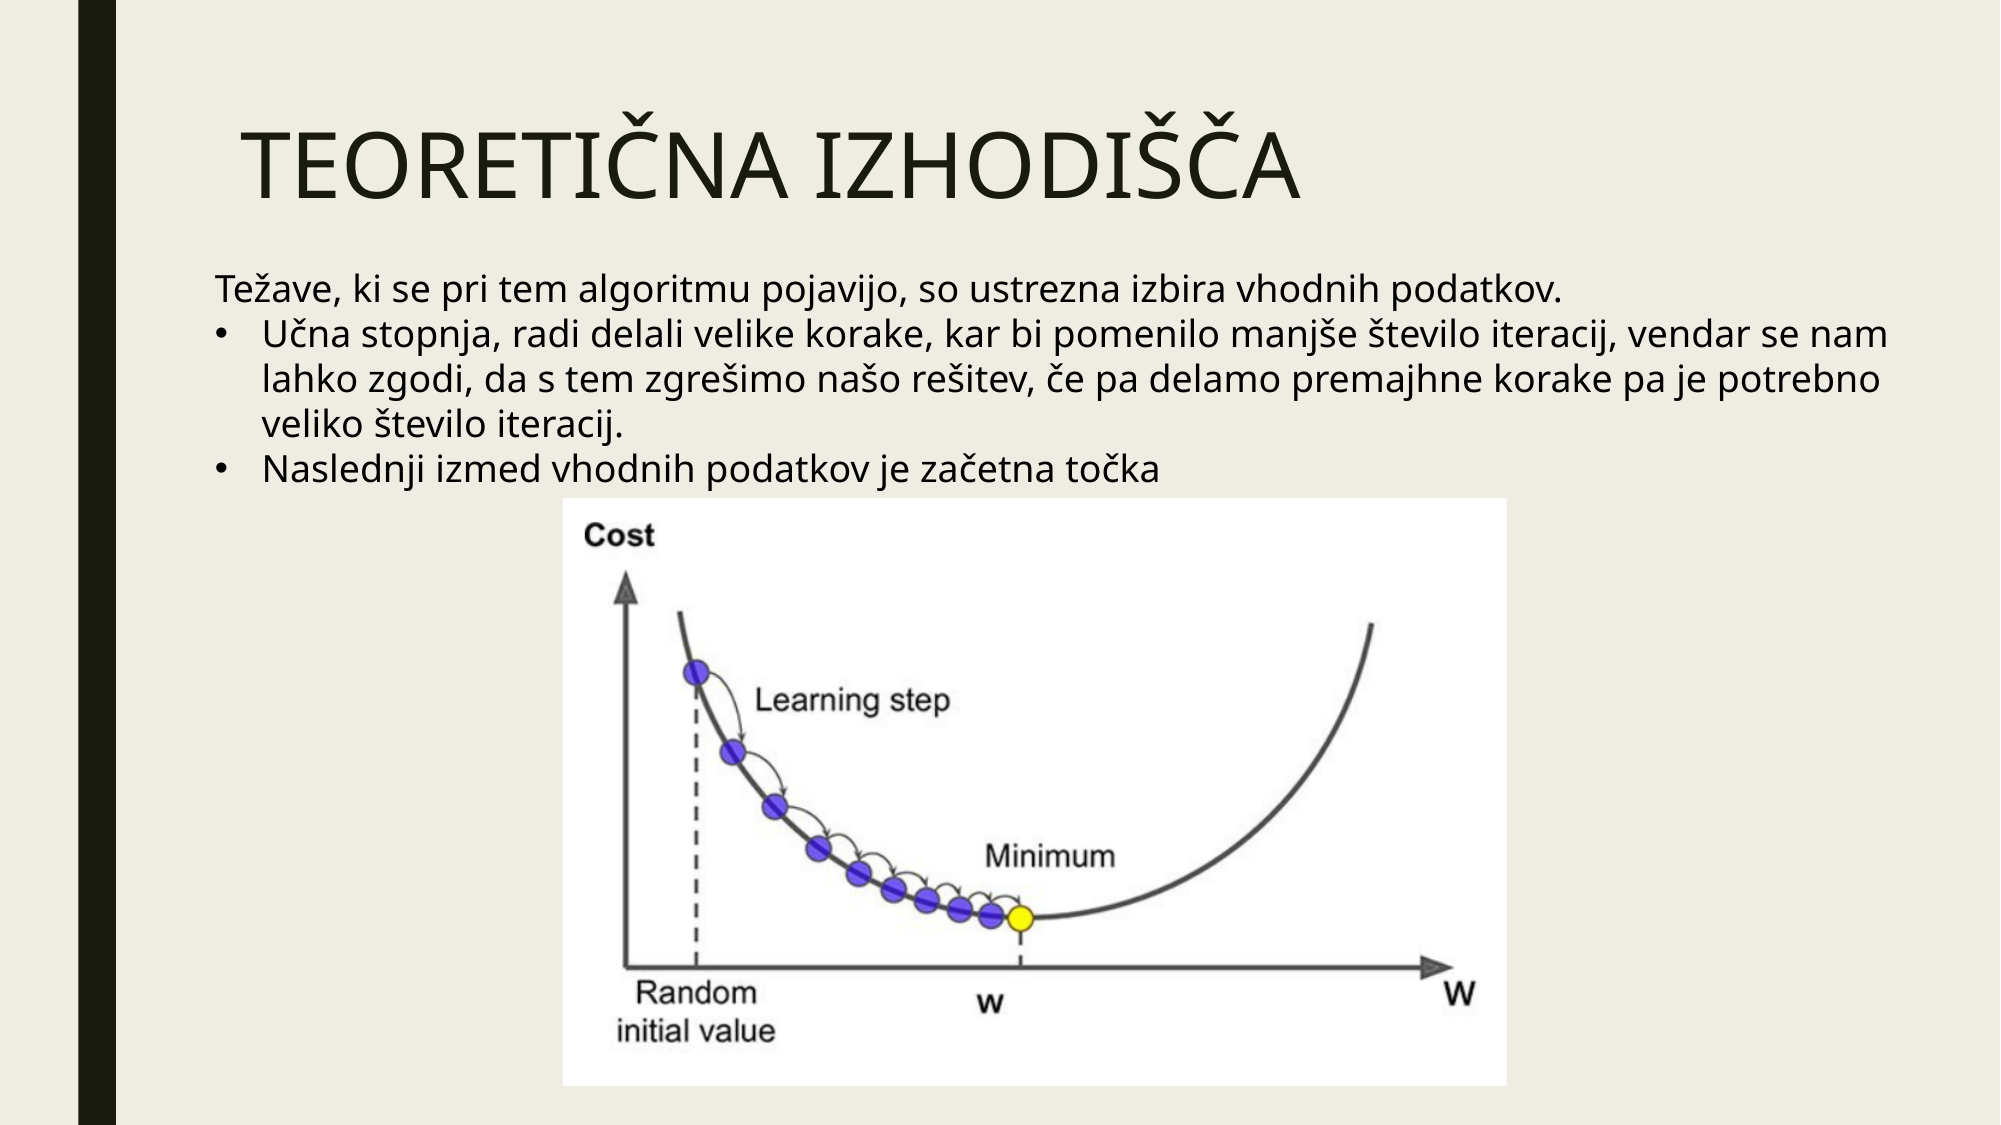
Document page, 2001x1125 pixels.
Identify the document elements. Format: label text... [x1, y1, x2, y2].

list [562, 498, 1507, 1086]
title TEORETIČNA IZHODIŠČA [225, 112, 1800, 357]
